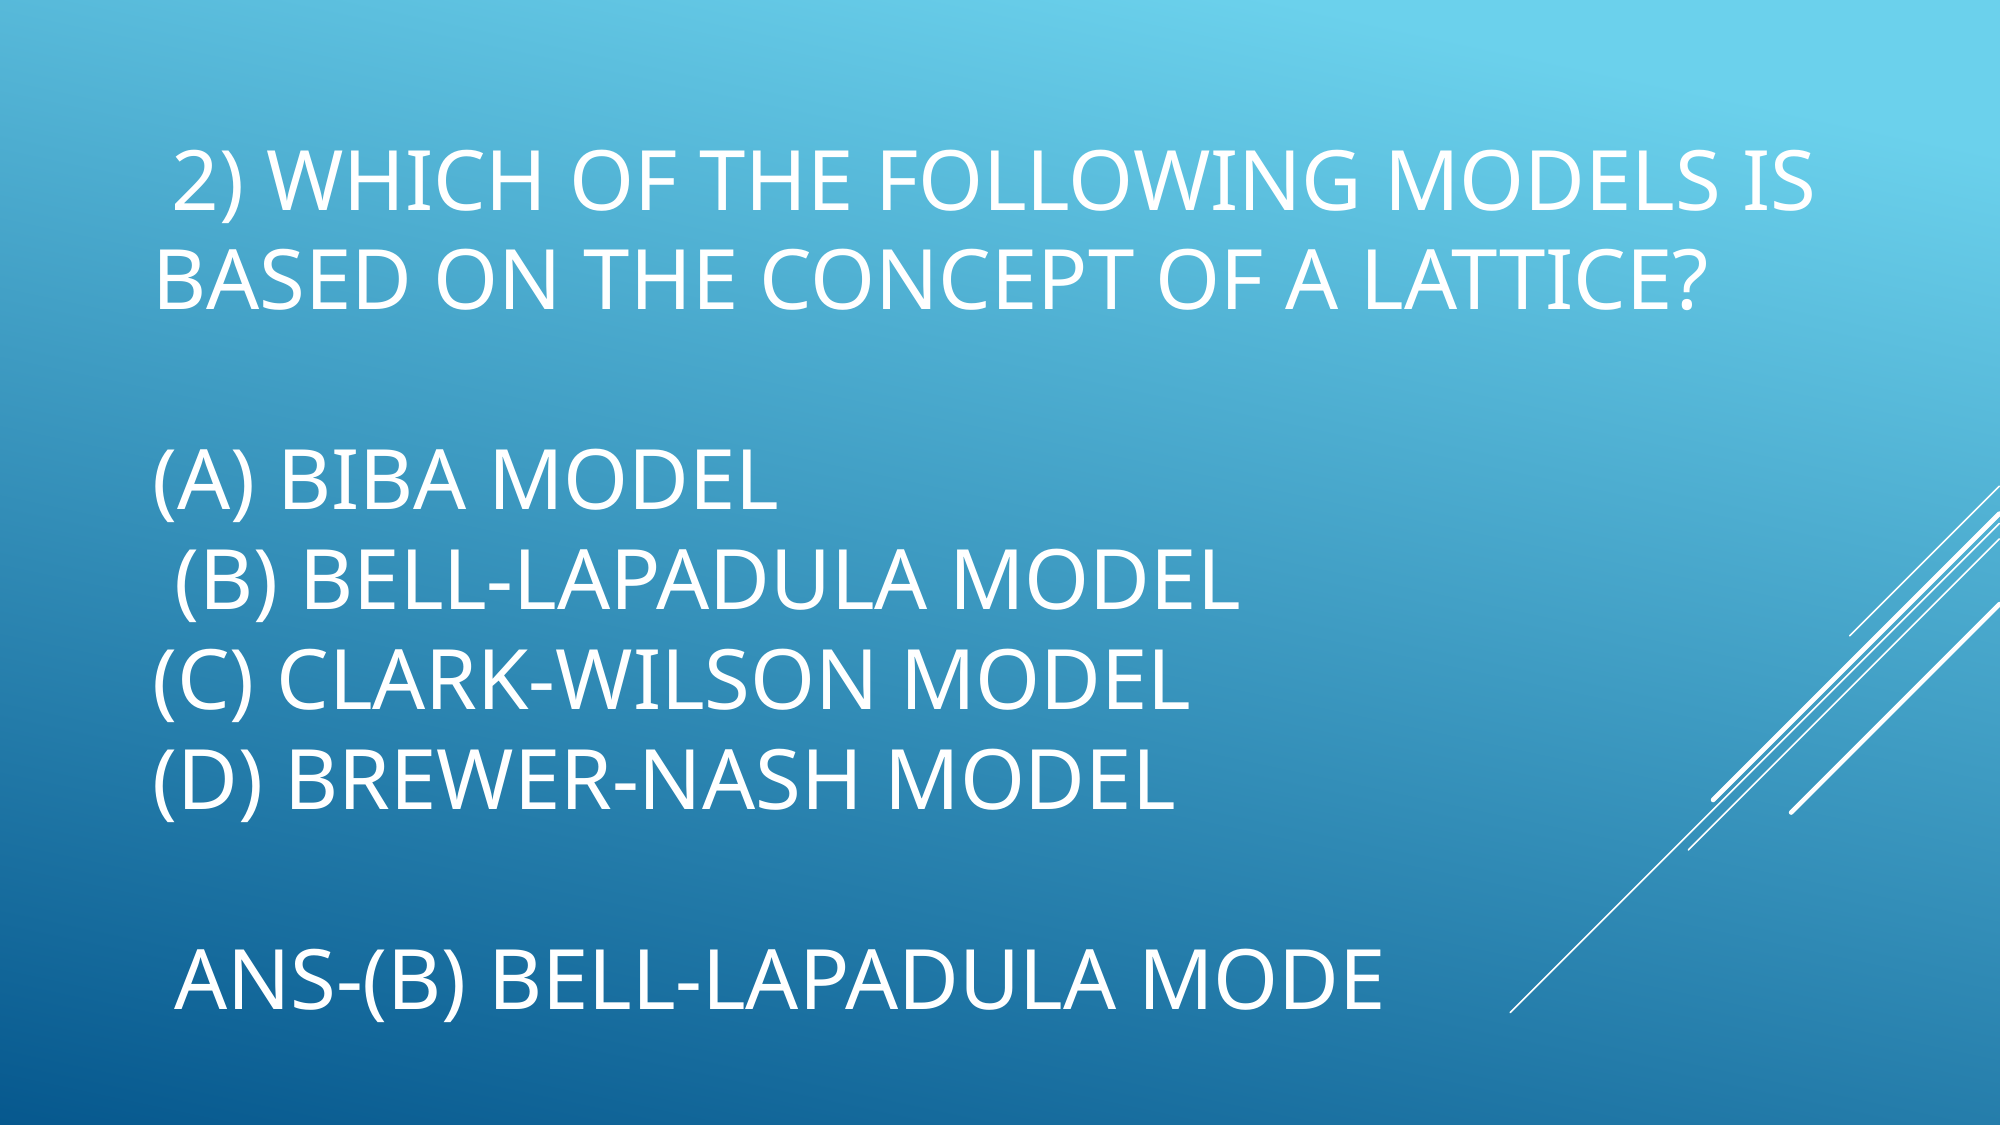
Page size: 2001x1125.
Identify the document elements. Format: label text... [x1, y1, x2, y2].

title 2) Which of the following models is based on the concept of a lattice? (a) Biba model (b) Bell-LaPadula model (c) Clark-Wilson model (d) Brewer-Nash model Ans-(b) Bell-LaPadula mode [137, 59, 1863, 1094]
